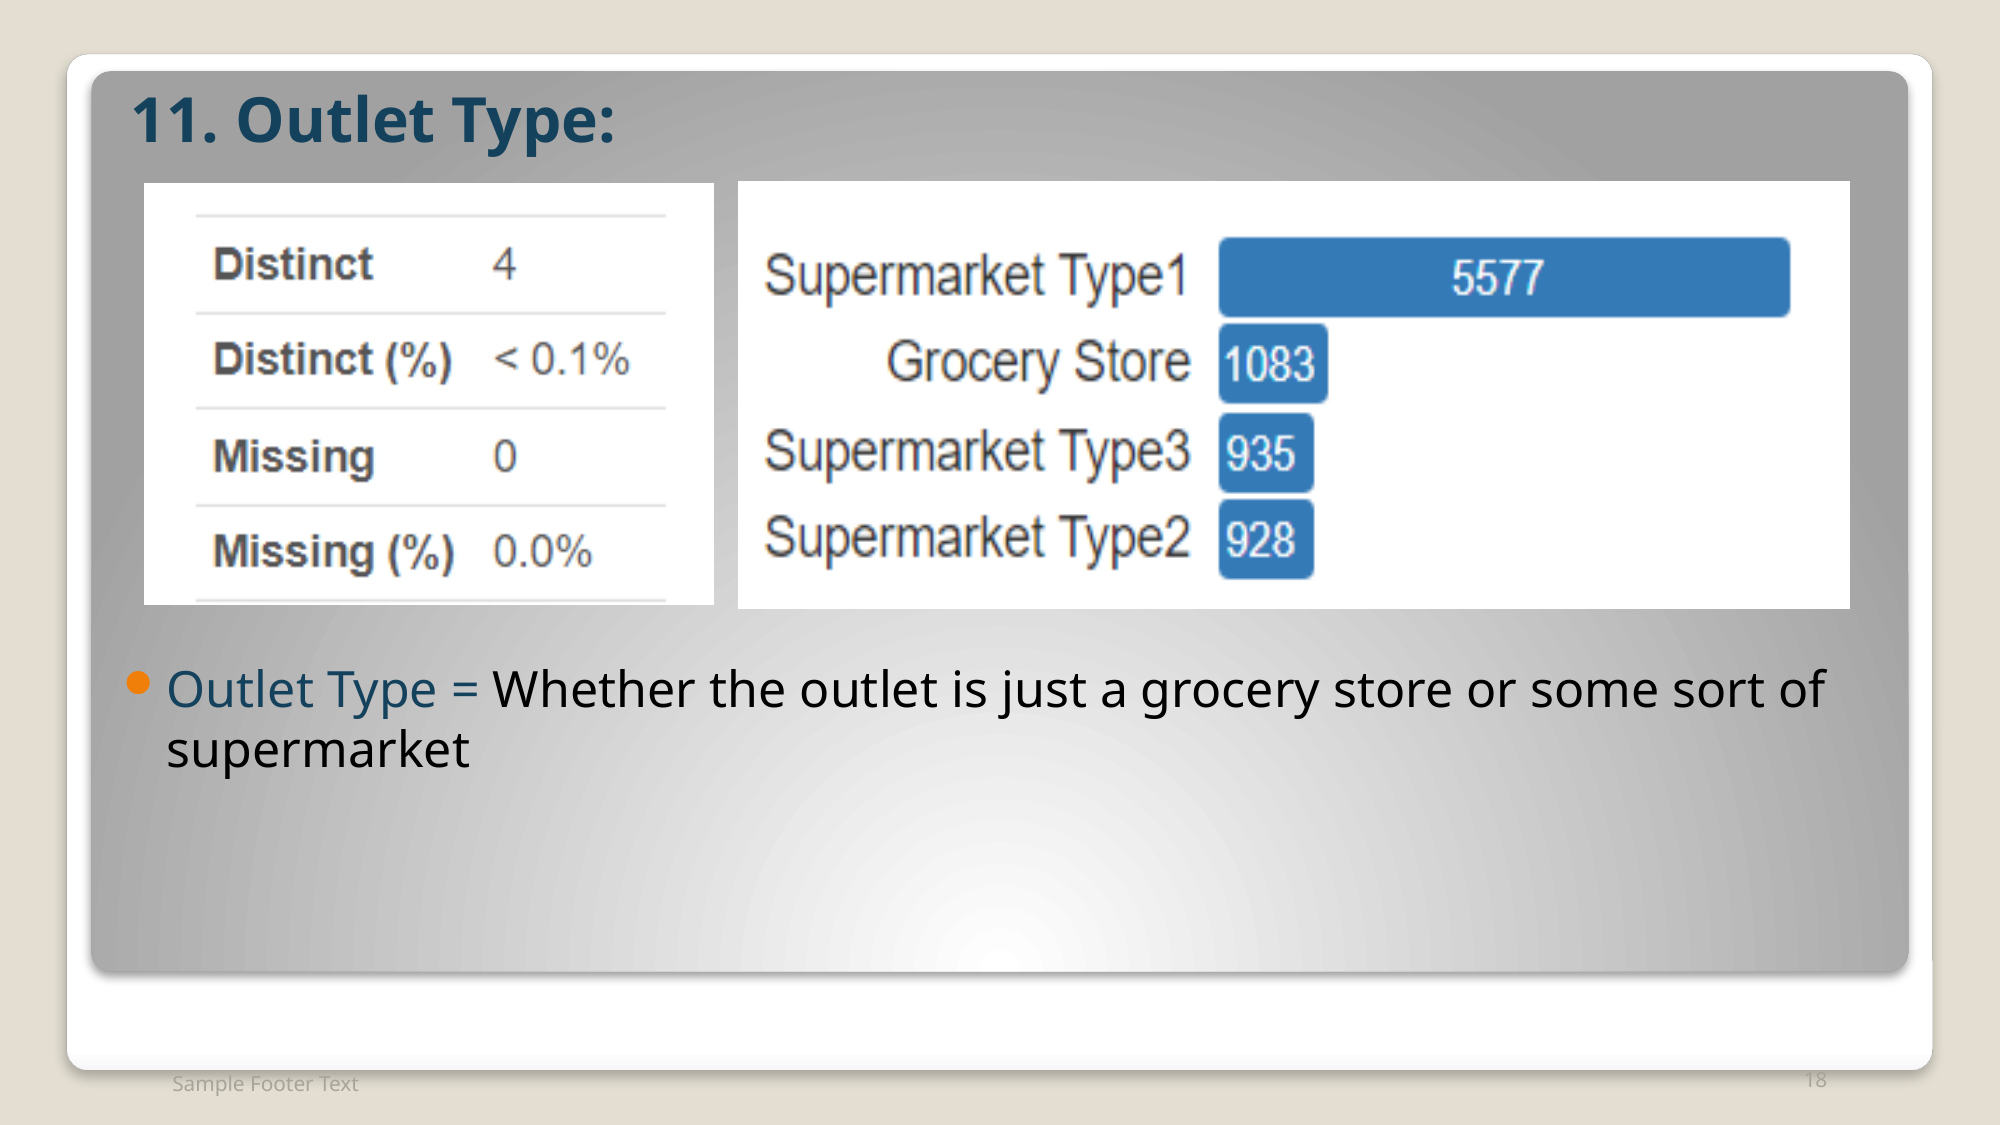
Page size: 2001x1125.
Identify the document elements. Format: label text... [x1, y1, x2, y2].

text_box [197, 168, 1882, 259]
list Outlet Type = Whether the outlet is just a grocery store or some sort of supermarket [93, 642, 1884, 972]
footer Sample Footer Text [157, 1042, 689, 1103]
title 11. Outlet Type: [115, 72, 1801, 163]
picture [144, 182, 714, 605]
picture [738, 181, 1850, 609]
slide_number 18 [1688, 1042, 1842, 1103]
